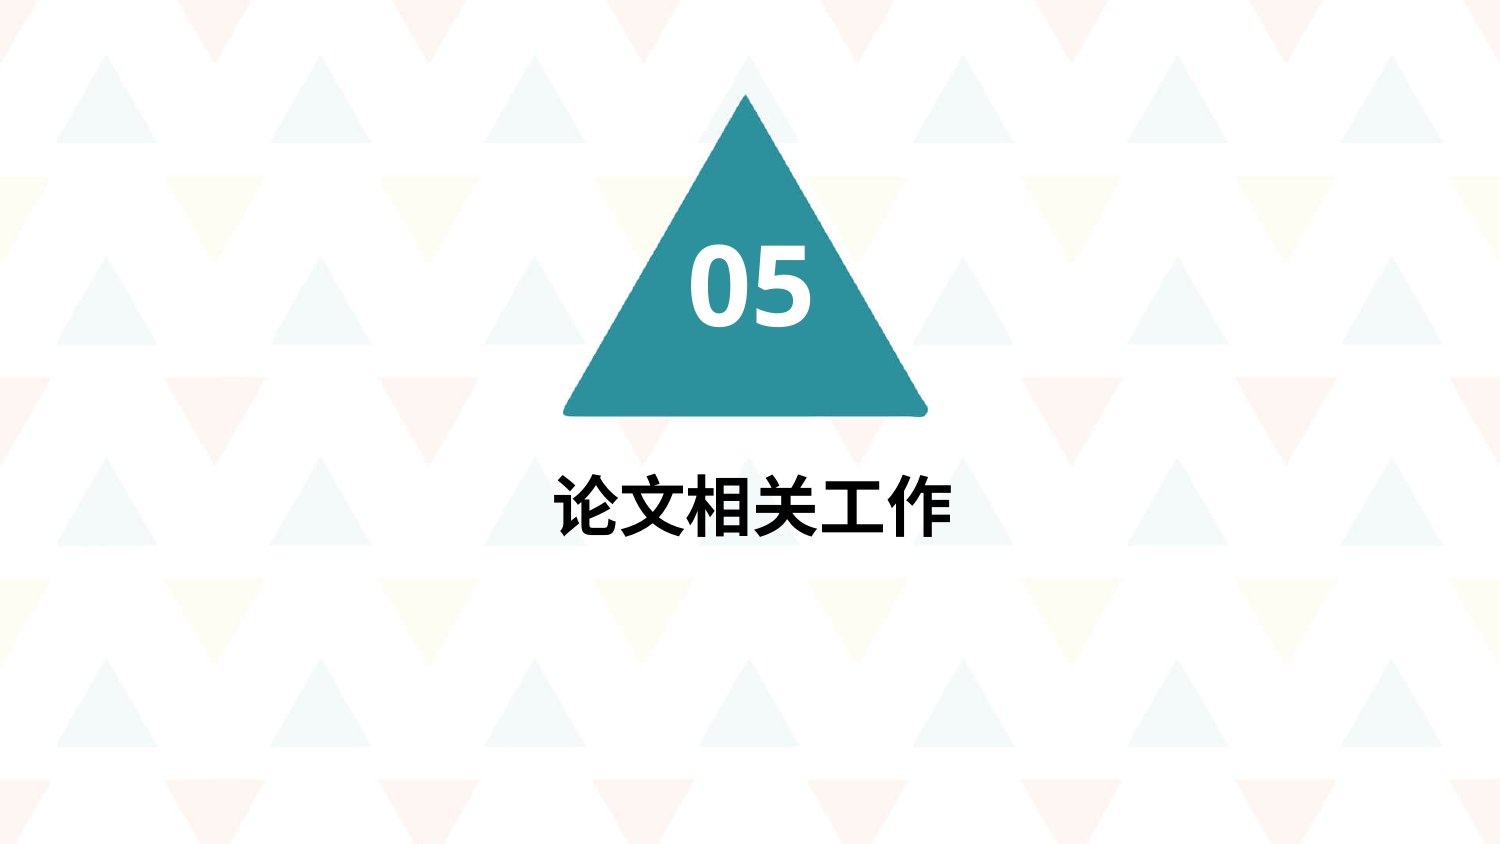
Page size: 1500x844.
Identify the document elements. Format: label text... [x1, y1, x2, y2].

text_box 05 [566, 207, 938, 411]
text_box 论文相关工作 [334, 457, 1172, 733]
picture [0, 0, 1500, 844]
